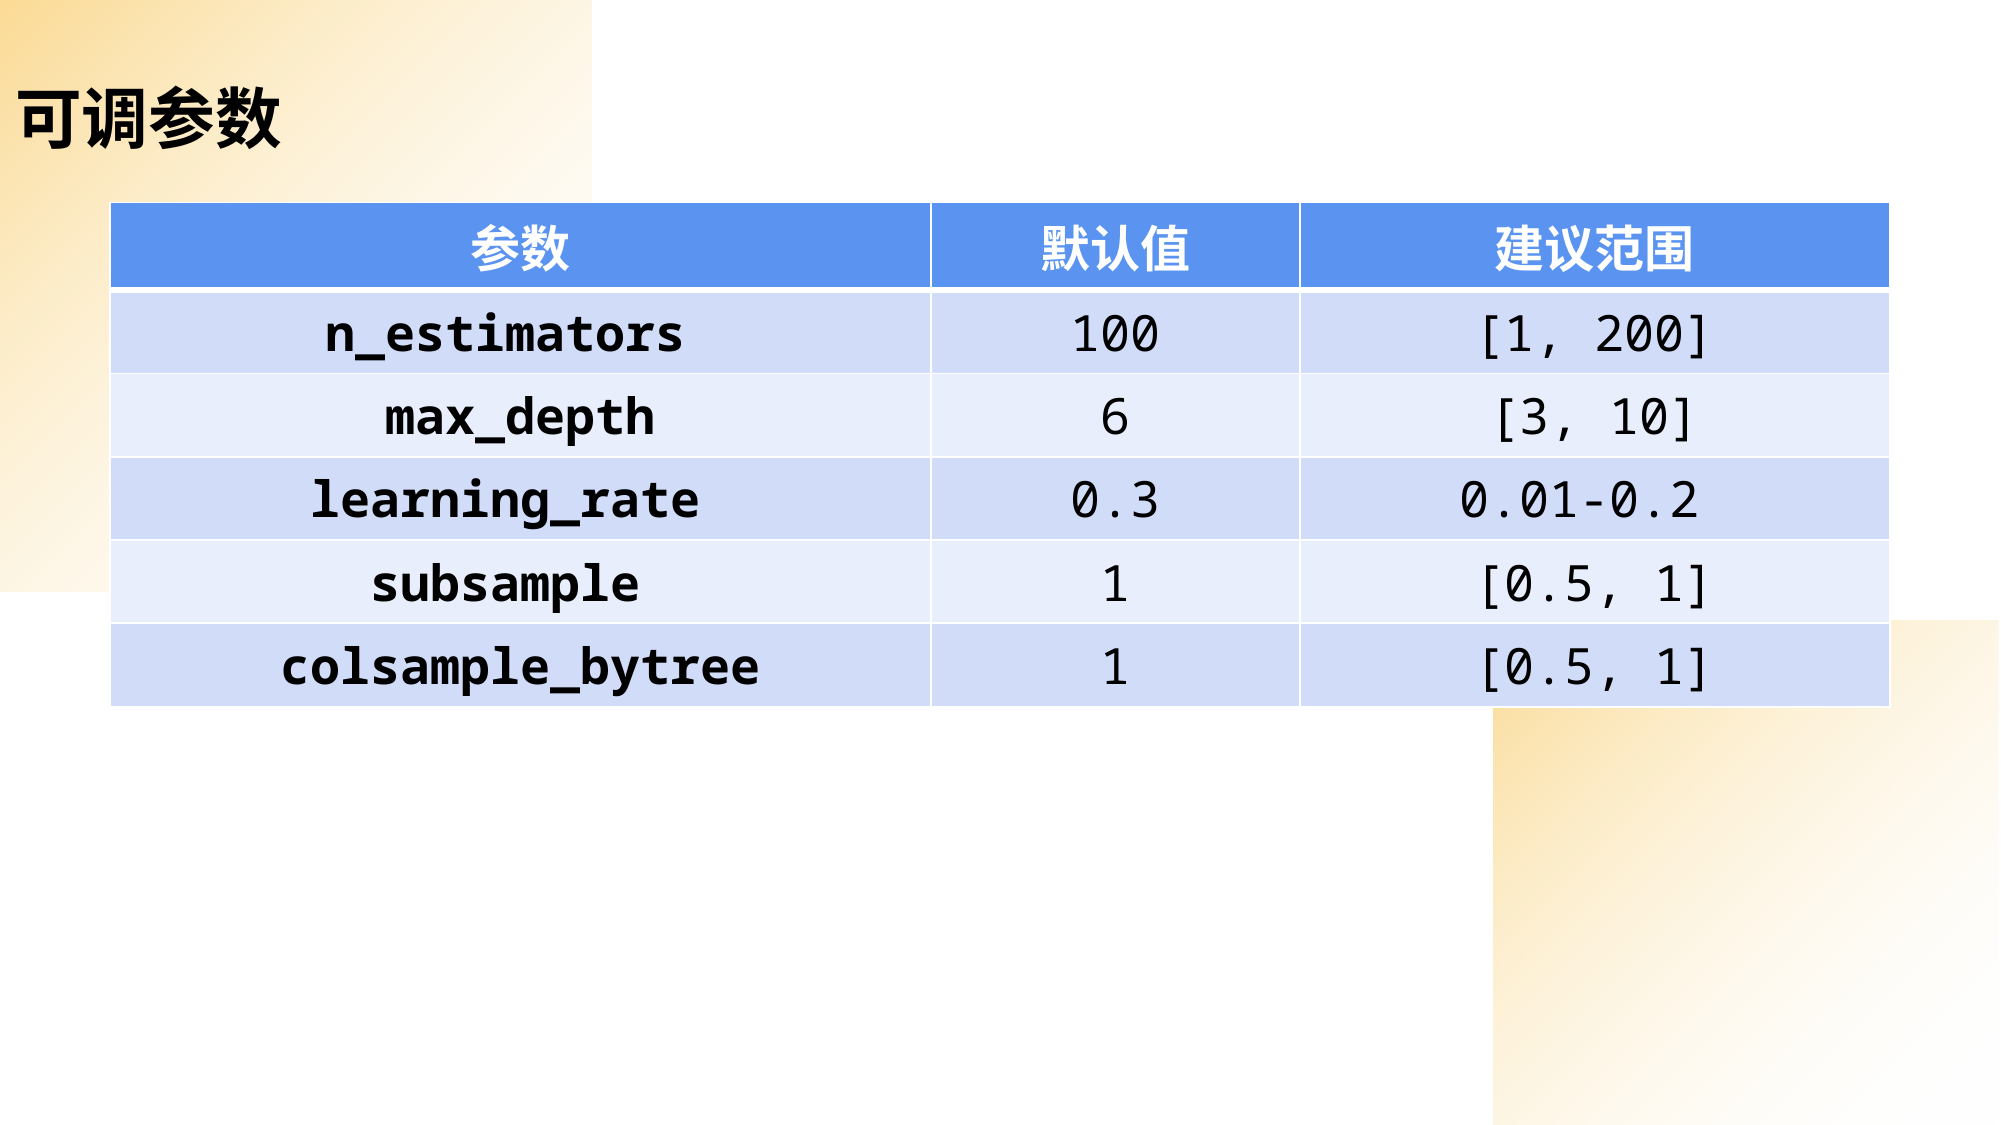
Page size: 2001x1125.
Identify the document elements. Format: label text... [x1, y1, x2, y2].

table_cell [0.5, 1] [1301, 541, 1889, 622]
table_cell 1 [932, 624, 1299, 706]
table_cell max_depth [111, 374, 930, 456]
table_cell [1, 200] [1301, 293, 1889, 373]
table_cell 6 [932, 374, 1299, 456]
table_cell 100 [932, 293, 1299, 373]
table_cell learning_rate [111, 458, 930, 539]
table_cell n_estimators [111, 293, 930, 373]
table_cell colsample_bytree [111, 624, 930, 706]
table_cell [0.5, 1] [1301, 624, 1889, 706]
table_header 参数 [111, 203, 930, 287]
table_header 建议范围 [1301, 203, 1889, 287]
table_cell [3, 10] [1301, 374, 1889, 456]
table_cell 1 [932, 541, 1299, 622]
table_cell subsample [111, 541, 930, 622]
text_box 可调参数 [0, 0, 2000, 169]
table_header 默认值 [932, 203, 1299, 287]
table_cell 0.3 [932, 458, 1299, 539]
table_cell 0.01-0.2 [1301, 458, 1889, 539]
